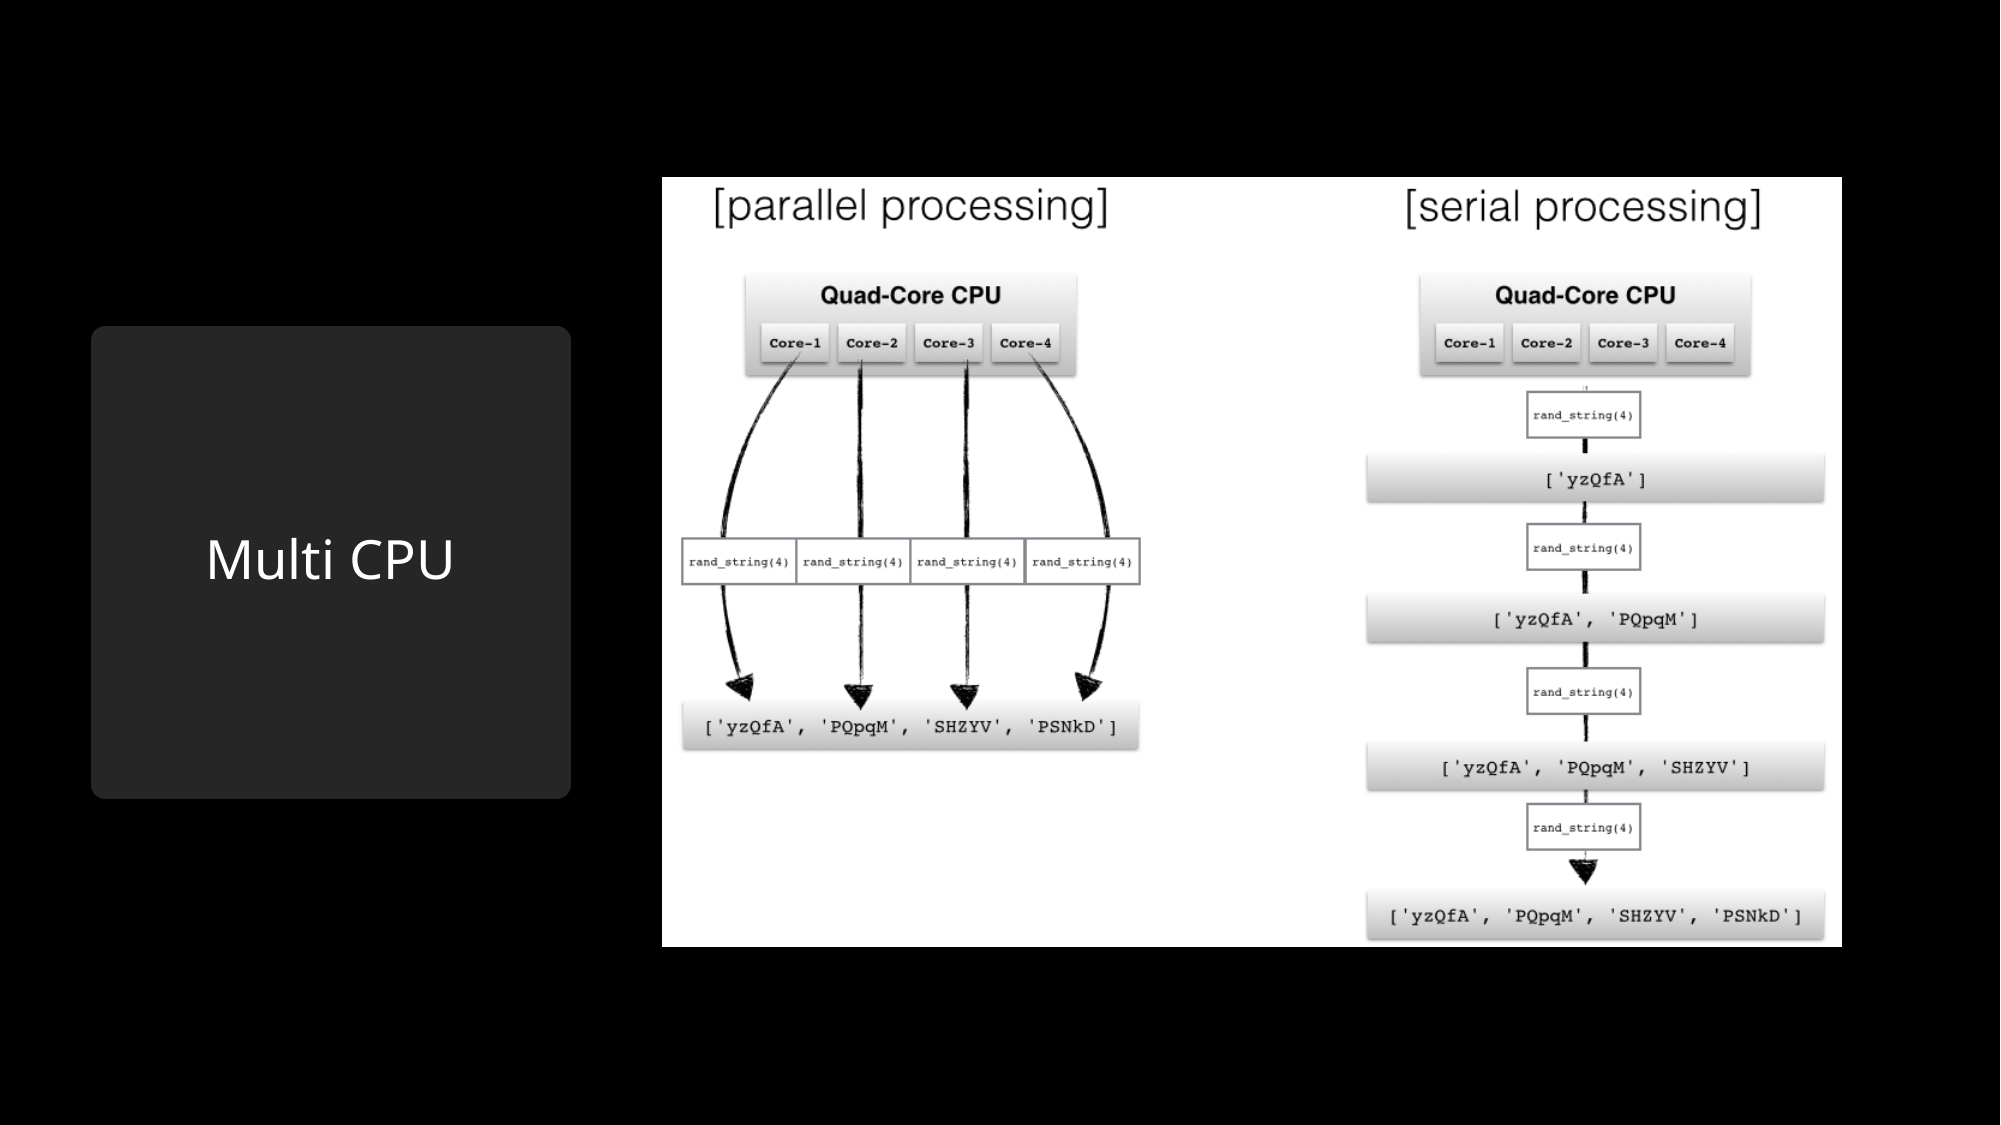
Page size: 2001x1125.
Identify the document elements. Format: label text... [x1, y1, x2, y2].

picture [662, 177, 1842, 947]
title Multi CPU [105, 340, 557, 785]
